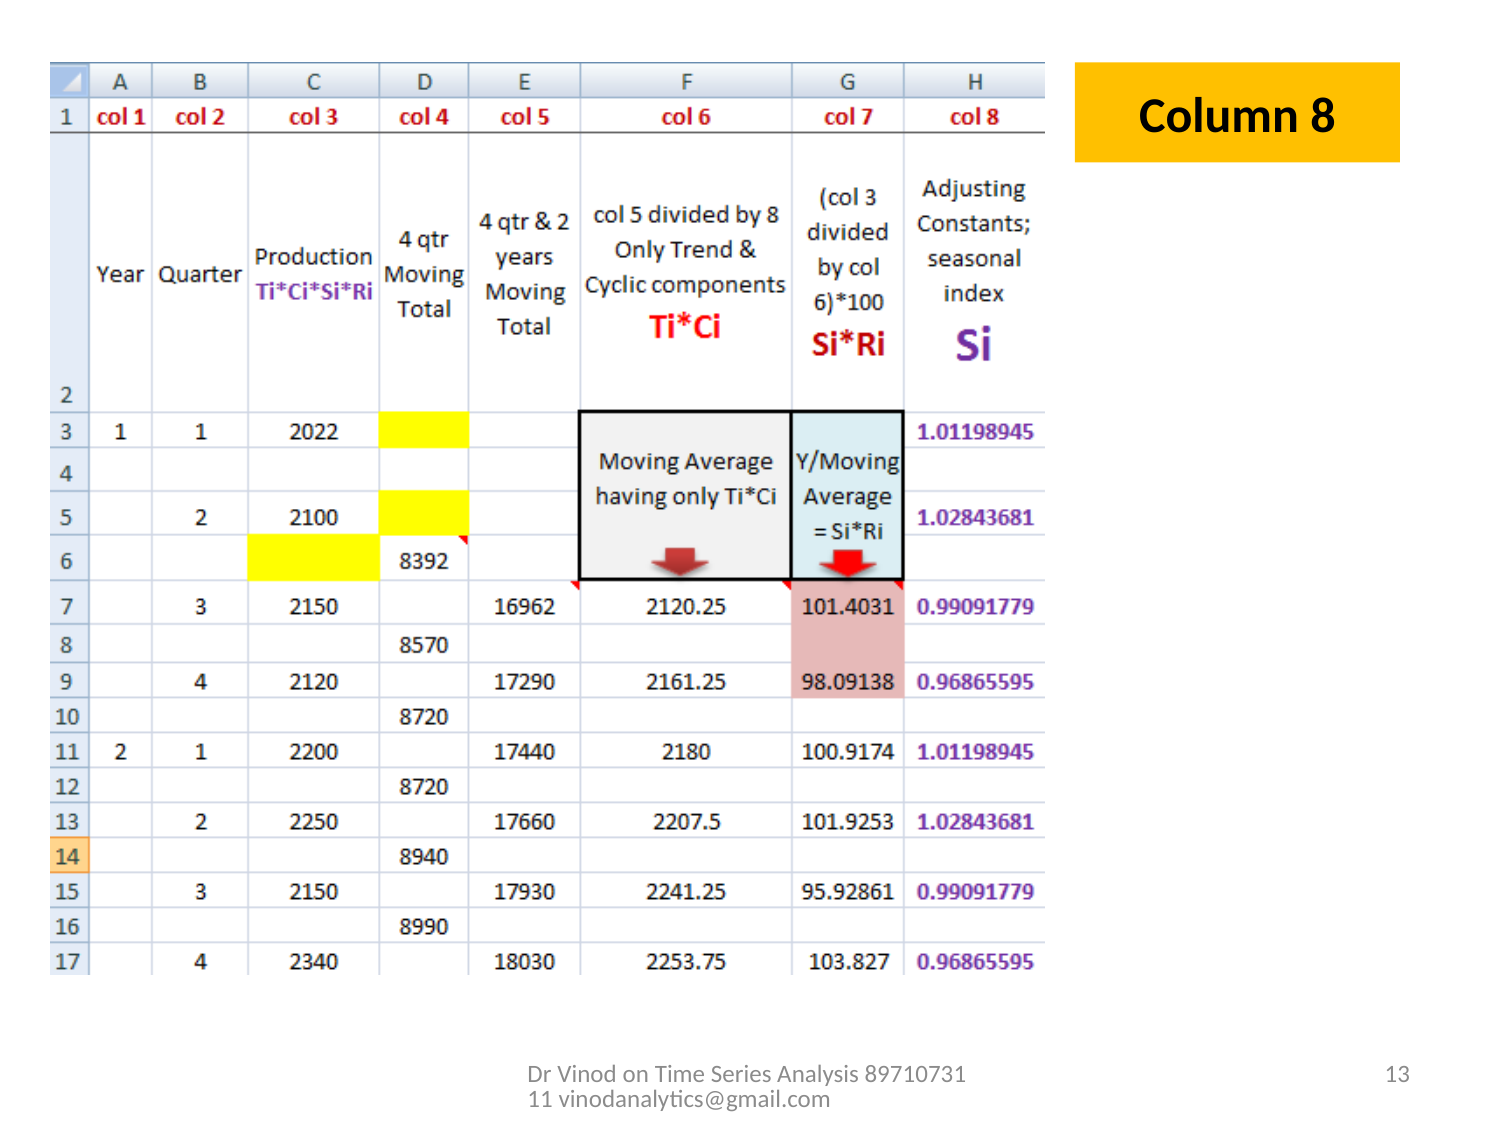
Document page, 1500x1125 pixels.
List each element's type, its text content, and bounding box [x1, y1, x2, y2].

footer Dr Vinod on Time Series Analysis 8971073111 vinodanalytics@gmail.com [512, 1042, 988, 1103]
picture [49, 62, 1045, 976]
title Column 8 [1074, 62, 1400, 163]
slide_number 13 [1074, 1042, 1425, 1103]
